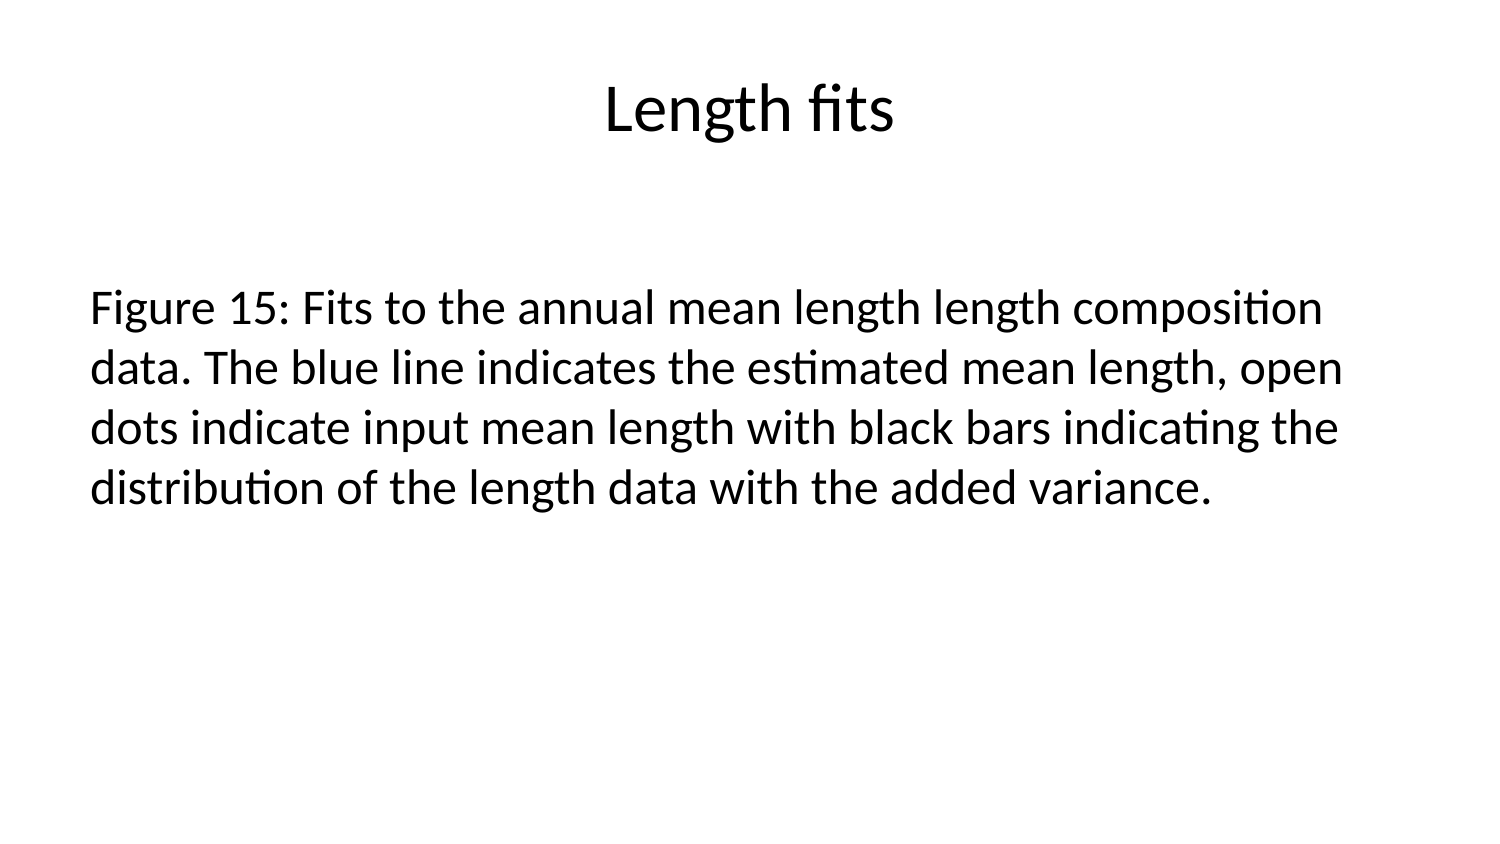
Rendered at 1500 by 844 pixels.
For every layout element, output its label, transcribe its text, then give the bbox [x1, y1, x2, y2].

list Figure 15: Fits to the annual mean length length composition data. The blue line indicates the estimated mean length, open dots indicate input mean length with black bars indicating the distribution of the length data with the added variance. [75, 196, 1425, 754]
title Length fits [75, 33, 1425, 175]
